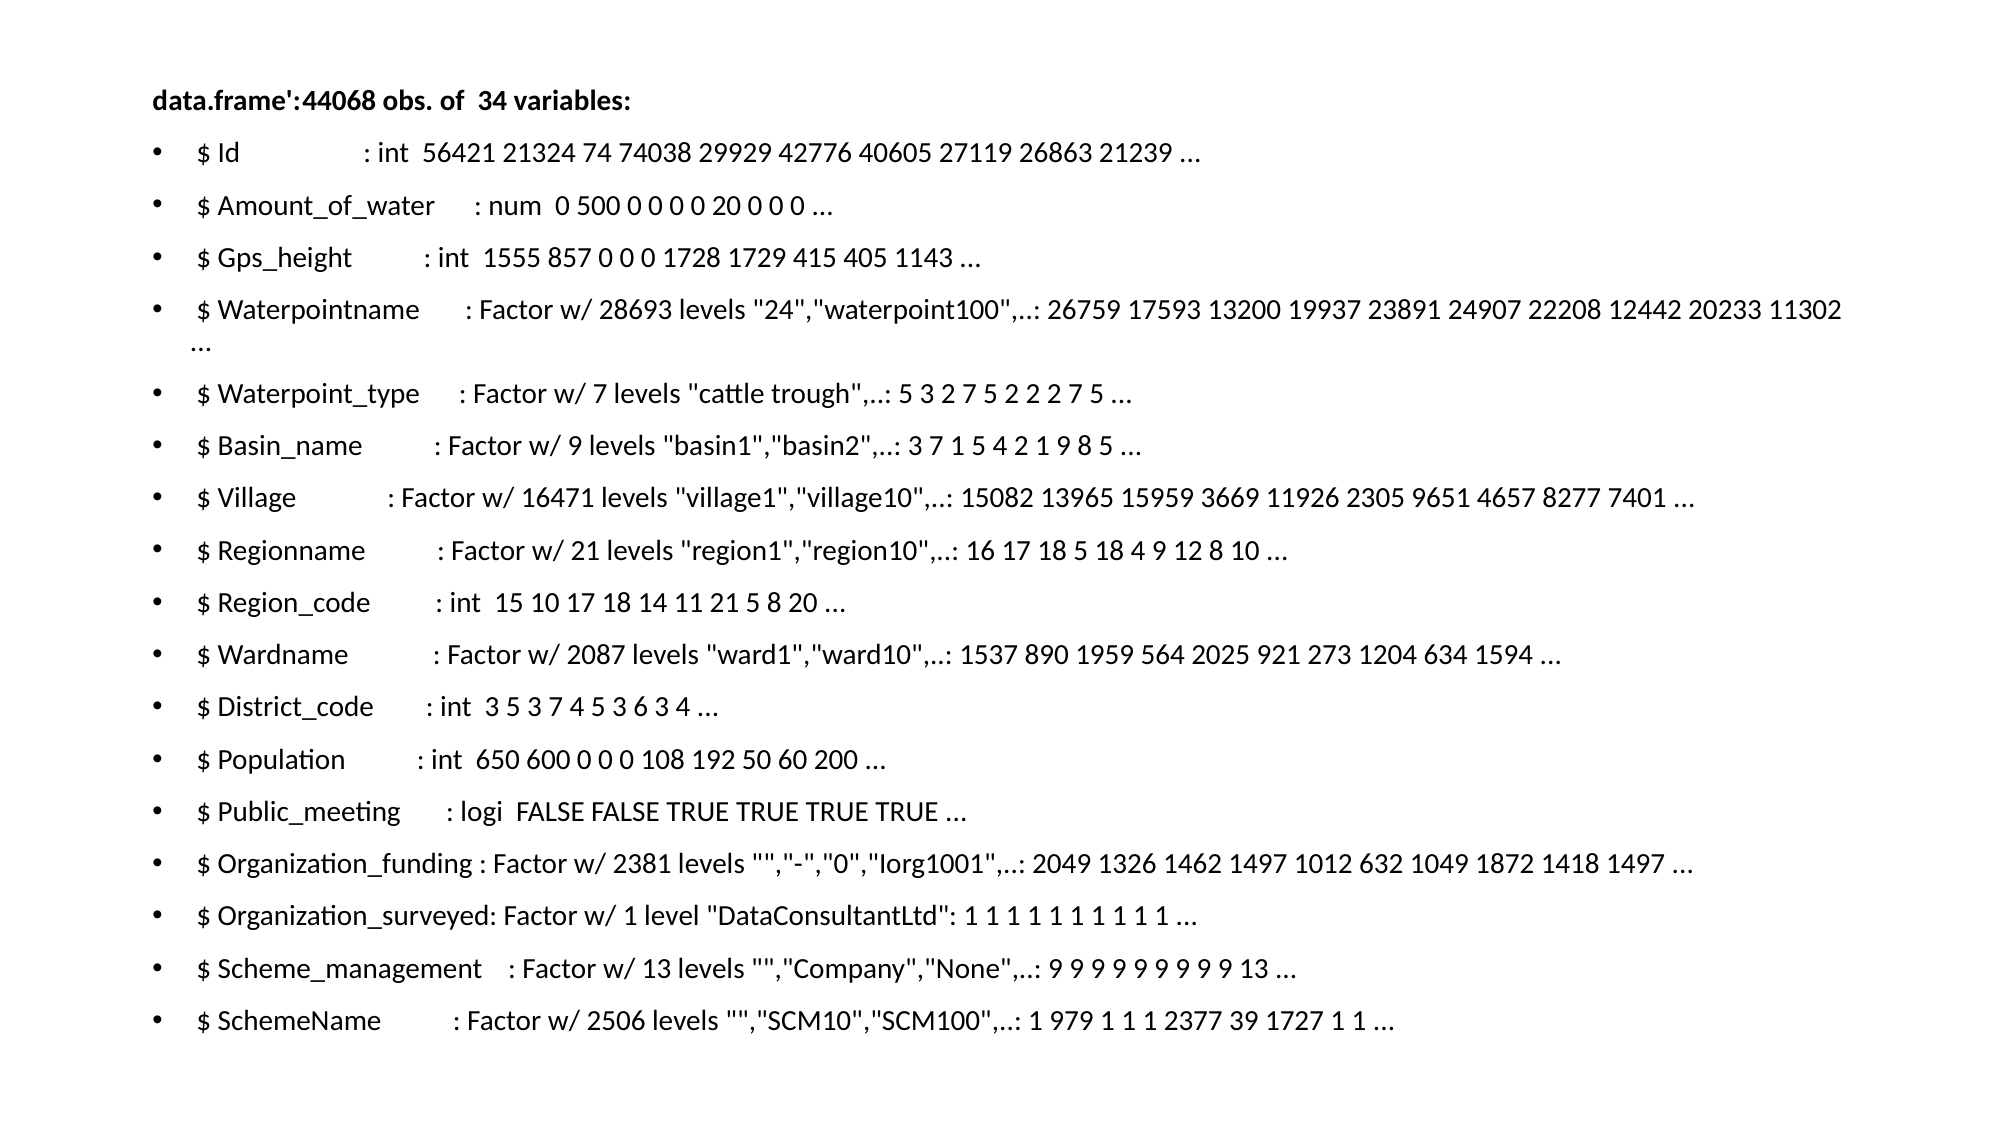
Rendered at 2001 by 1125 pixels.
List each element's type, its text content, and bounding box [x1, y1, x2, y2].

list data.frame': 44068 obs. of 34 variables: $ Id : int 56421 21324 74 74038 29929 42776 40605 27119 26863 21239 ... $ Amount_of_water : num 0 500 0 0 0 0 20 0 0 0 ... $ Gps_height : int 1555 857 0 0 0 1728 1729 415 405 1143 ... $ Waterpointname : Factor w/ 28693 levels "24","waterpoint100",..: 26759 17593 13200 19937 23891 24907 22208 12442 20233 11302 ... $ Waterpoint_type : Factor w/ 7 levels "cattle trough",..: 5 3 2 7 5 2 2 2 7 5 ... $ Basin_name : Factor w/ 9 levels "basin1","basin2",..: 3 7 1 5 4 2 1 9 8 5 ... $ Village : Factor w/ 16471 levels "village1","village10",..: 15082 13965 15959 3669 11926 2305 9651 4657 8277 7401 ... $ Regionname : Factor w/ 21 levels "region1","region10",..: 16 17 18 5 18 4 9 12 8 10 ... $ Region_code : int 15 10 17 18 14 11 21 5 8 20 ... $ Wardname : Factor w/ 2087 levels "ward1","ward10",..: 1537 890 1959 564 2025 921 273 1204 634 1594 ... $ District_code : int 3 5 3 7 4 5 3 6 3 4 ... $ Population : int 650 600 0 0 0 108 192 50 60 200 ... $ Public_meeting : logi FALSE FALSE TRUE TRUE TRUE TRUE ... $ Organization_funding : Factor w/ 2381 levels "","-","0","Iorg1001",..: 2049 1326 1462 1497 1012 632 1049 1872 1418 1497 ... $ Organization_surveyed: Factor w/ 1 level "DataConsultantLtd": 1 1 1 1 1 1 1 1 1 1 ... $ Scheme_management : Factor w/ 13 levels "","Company","None",..: 9 9 9 9 9 9 9 9 9 13 ... $ SchemeName : Factor w/ 2506 levels "","SCM10","SCM100",..: 1 979 1 1 1 2377 39 1727 1 1 ... [137, 77, 1863, 1049]
